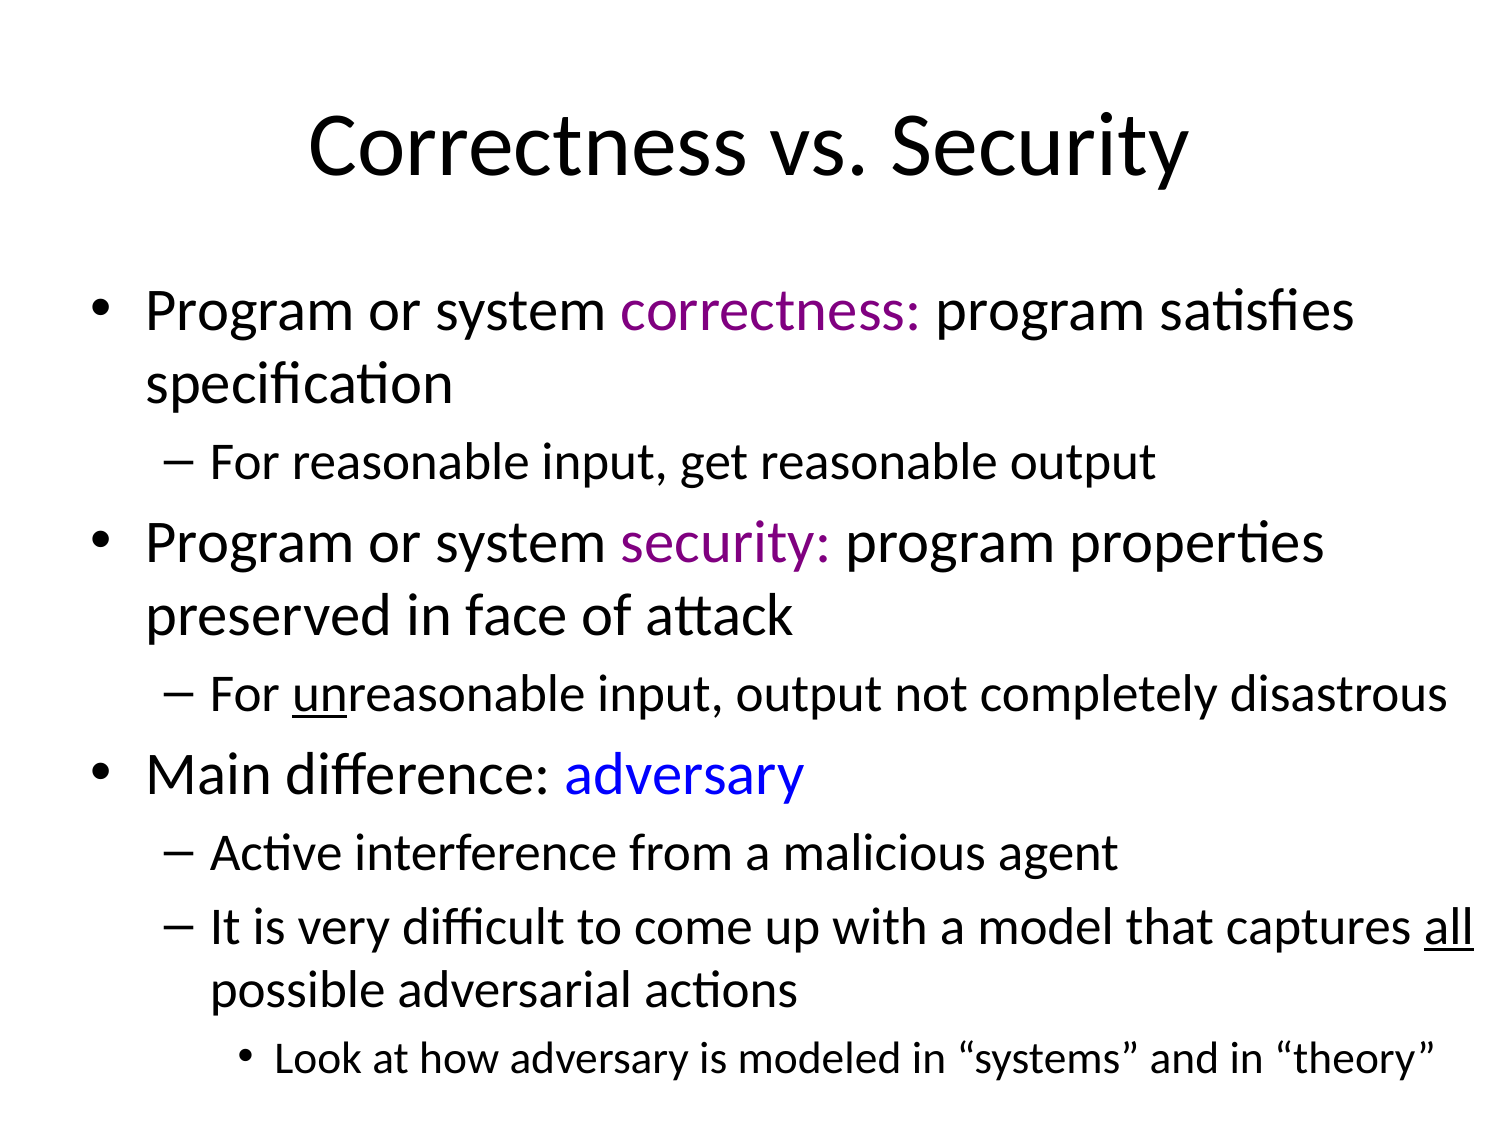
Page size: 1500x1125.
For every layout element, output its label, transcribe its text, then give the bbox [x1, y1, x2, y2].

list Program or system correctness: program satisfies specification For reasonable input, get reasonable output Program or system security: program properties preserved in face of attack For unreasonable input, output not completely disastrous Main difference: adversary Active interference from a malicious agent It is very difficult to come up with a model that captures all possible adversarial actions Look at how adversary is modeled in “systems” and in “theory” [75, 262, 1500, 1100]
title Correctness vs. Security [75, 45, 1425, 233]
